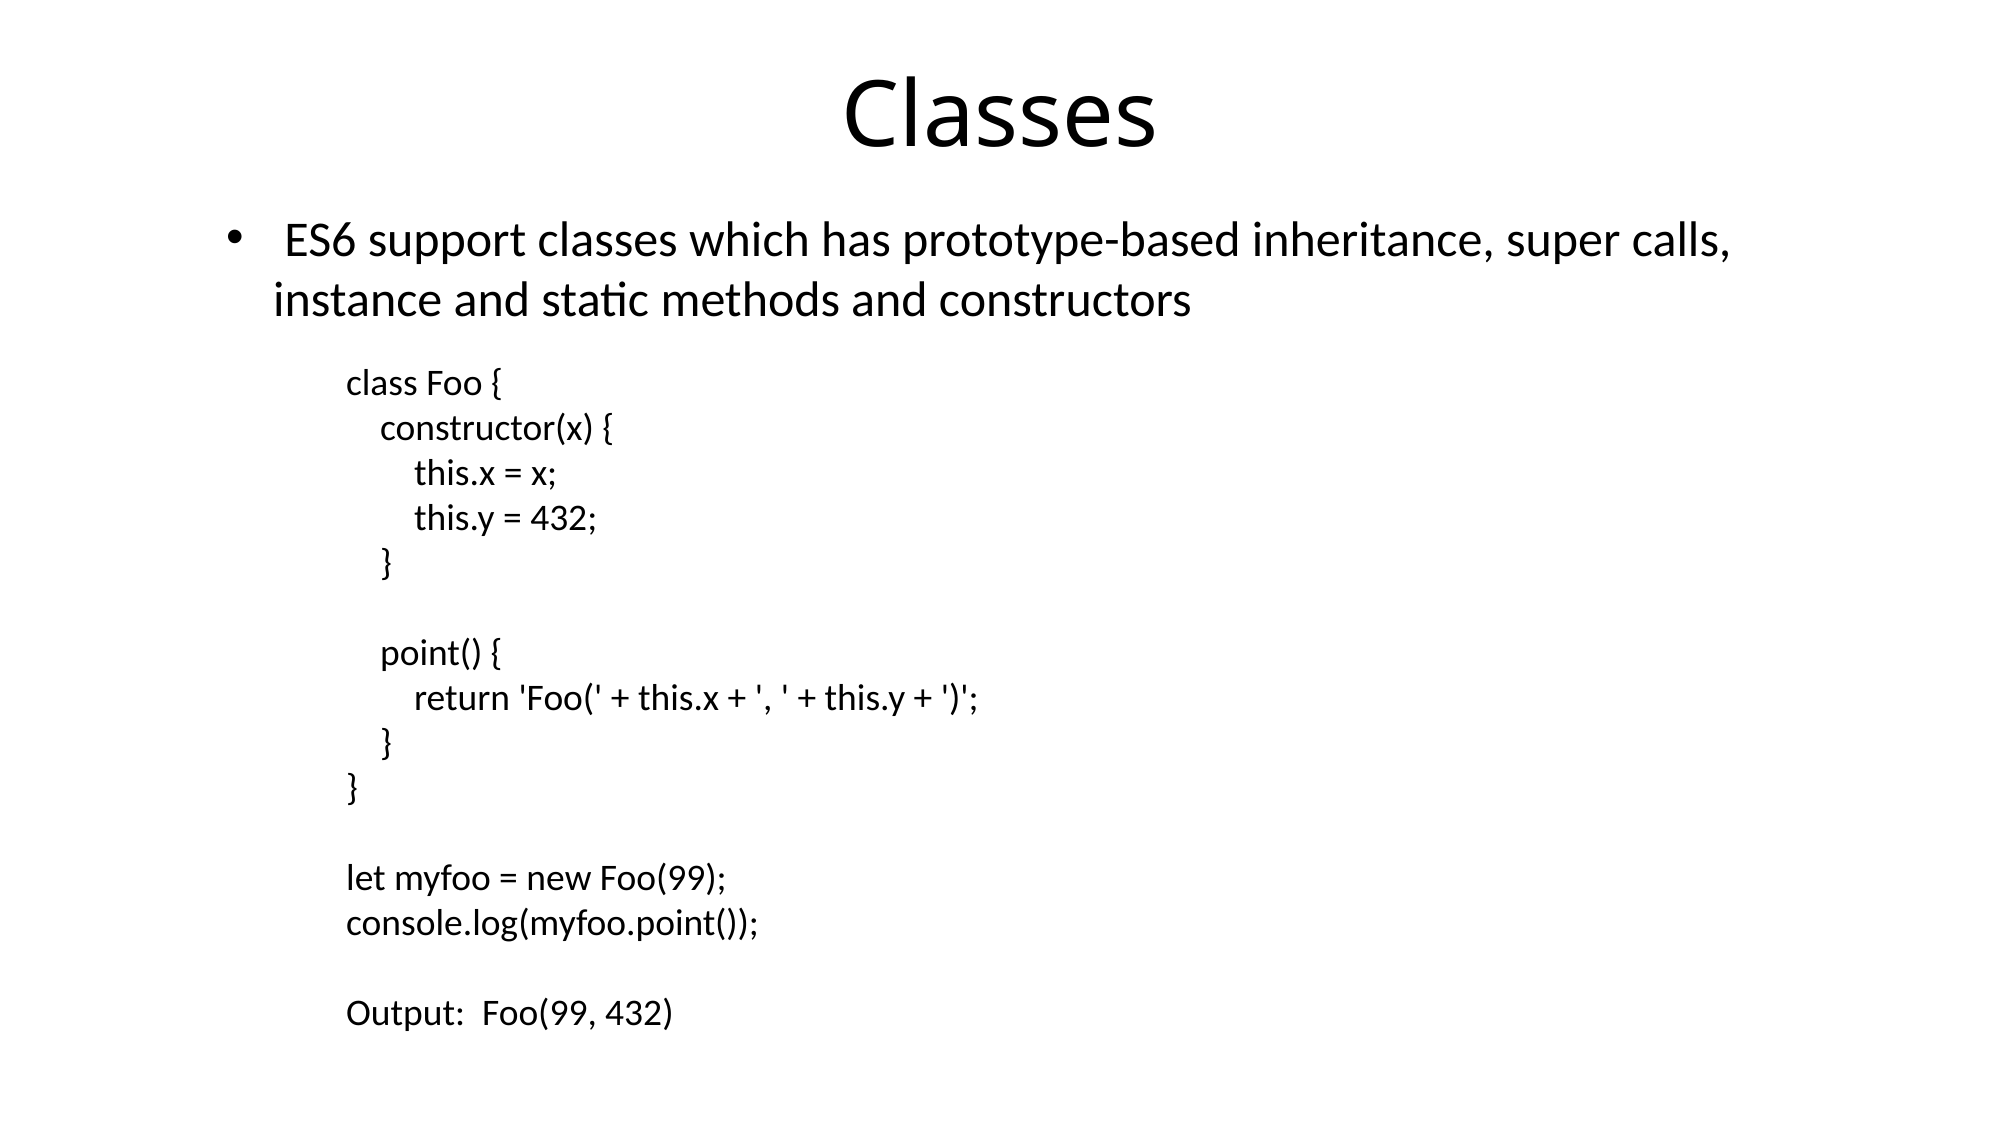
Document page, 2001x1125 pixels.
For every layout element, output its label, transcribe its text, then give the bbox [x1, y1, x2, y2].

text_box ES6 support classes which has prototype-based inheritance, super calls, instance and static methods and constructors [211, 198, 1829, 334]
text_box class Foo { constructor(x) { this.x = x; this.y = 432; } point() { return 'Foo(' + this.x + ', ' + this.y + ')'; } } let myfoo = new Foo(99); console.log(myfoo.point()); Output: Foo(99, 432) [331, 350, 1332, 1041]
text_box Classes [137, 59, 1863, 278]
